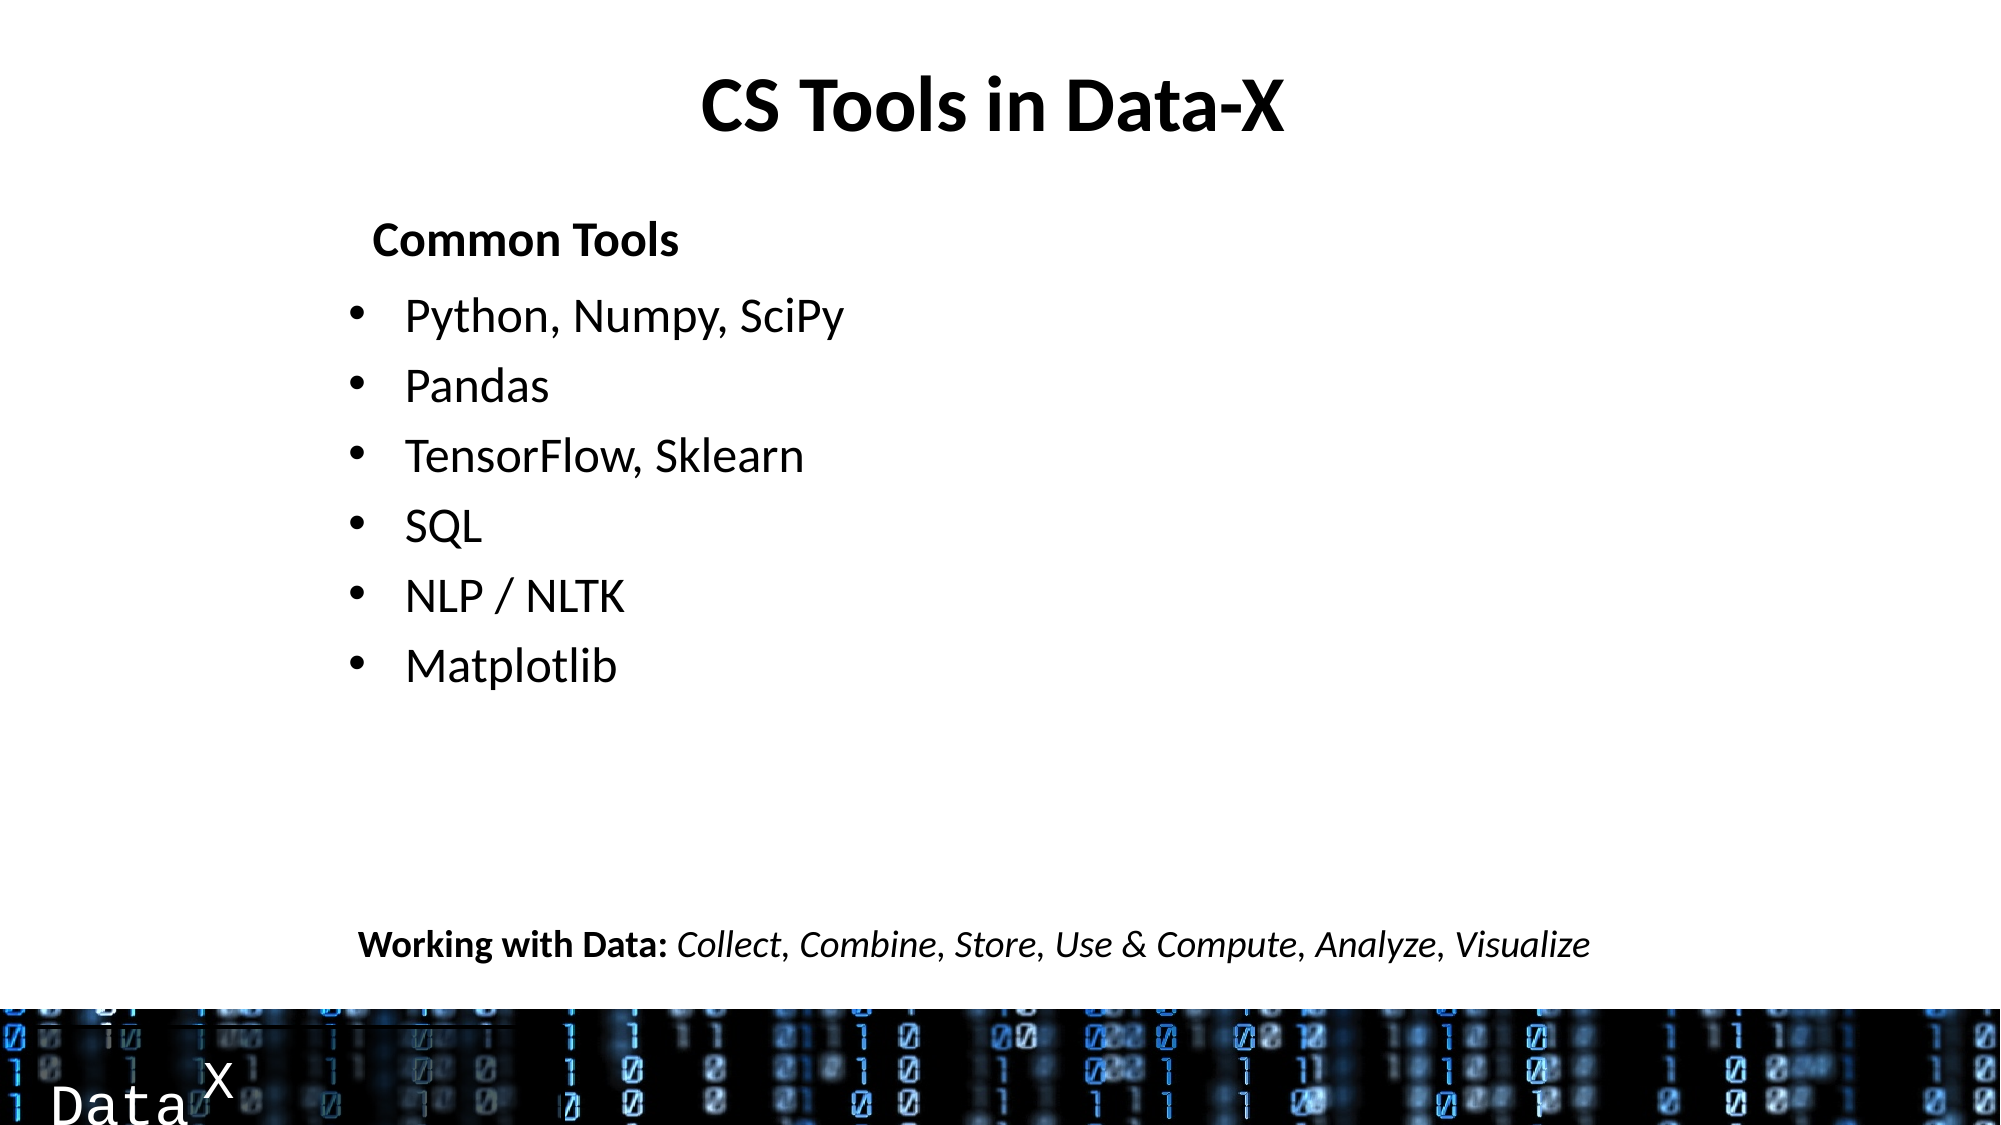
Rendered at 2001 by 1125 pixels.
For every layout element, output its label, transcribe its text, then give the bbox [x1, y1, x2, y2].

picture [93, 1110, 107, 1122]
picture [102, 1120, 110, 1125]
list Common Tools [357, 169, 1021, 275]
title CS Tools in Data-X [324, 45, 1663, 155]
picture [0, 1009, 2000, 1125]
list Python, Numpy, SciPy Pandas TensorFlow, Sklearn SQL NLP / NLTK Matplotlib [333, 275, 988, 809]
picture [163, 1110, 177, 1122]
picture [172, 1120, 180, 1125]
list Working with Data: Collect, Combine, Store, Use & Compute, Analyze, Visualize [342, 868, 1624, 974]
picture [59, 1091, 76, 1121]
picture [37, 1029, 561, 1125]
